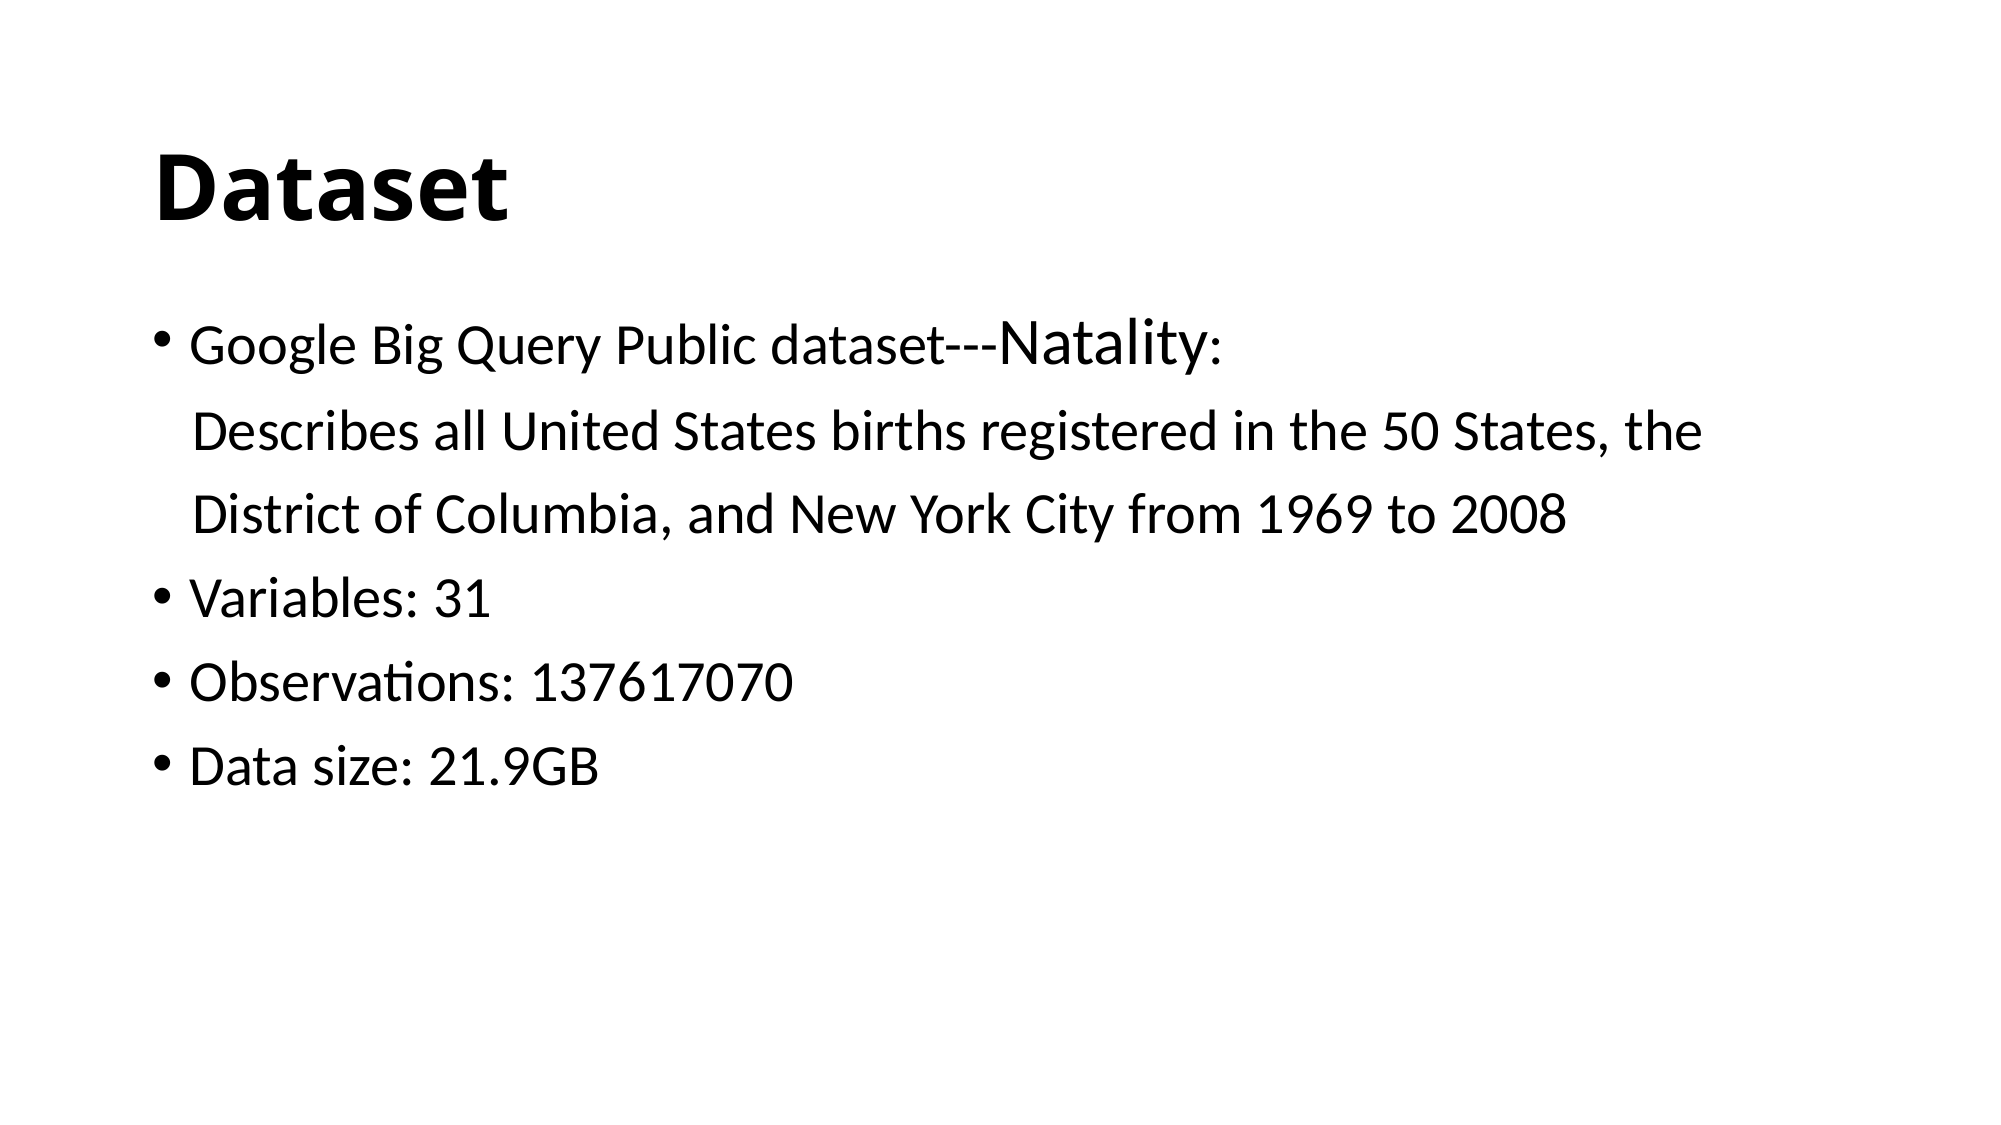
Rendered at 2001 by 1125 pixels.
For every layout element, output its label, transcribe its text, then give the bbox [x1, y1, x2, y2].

list Google Big Query Public dataset---Natality: Describes all United States births registered in the 50 States, the District of Columbia, and New York City from 1969 to 2008 Variables: 31 Observations: 137617070 Data size: 21.9GB [137, 299, 1863, 1014]
title Dataset [137, 82, 1863, 299]
